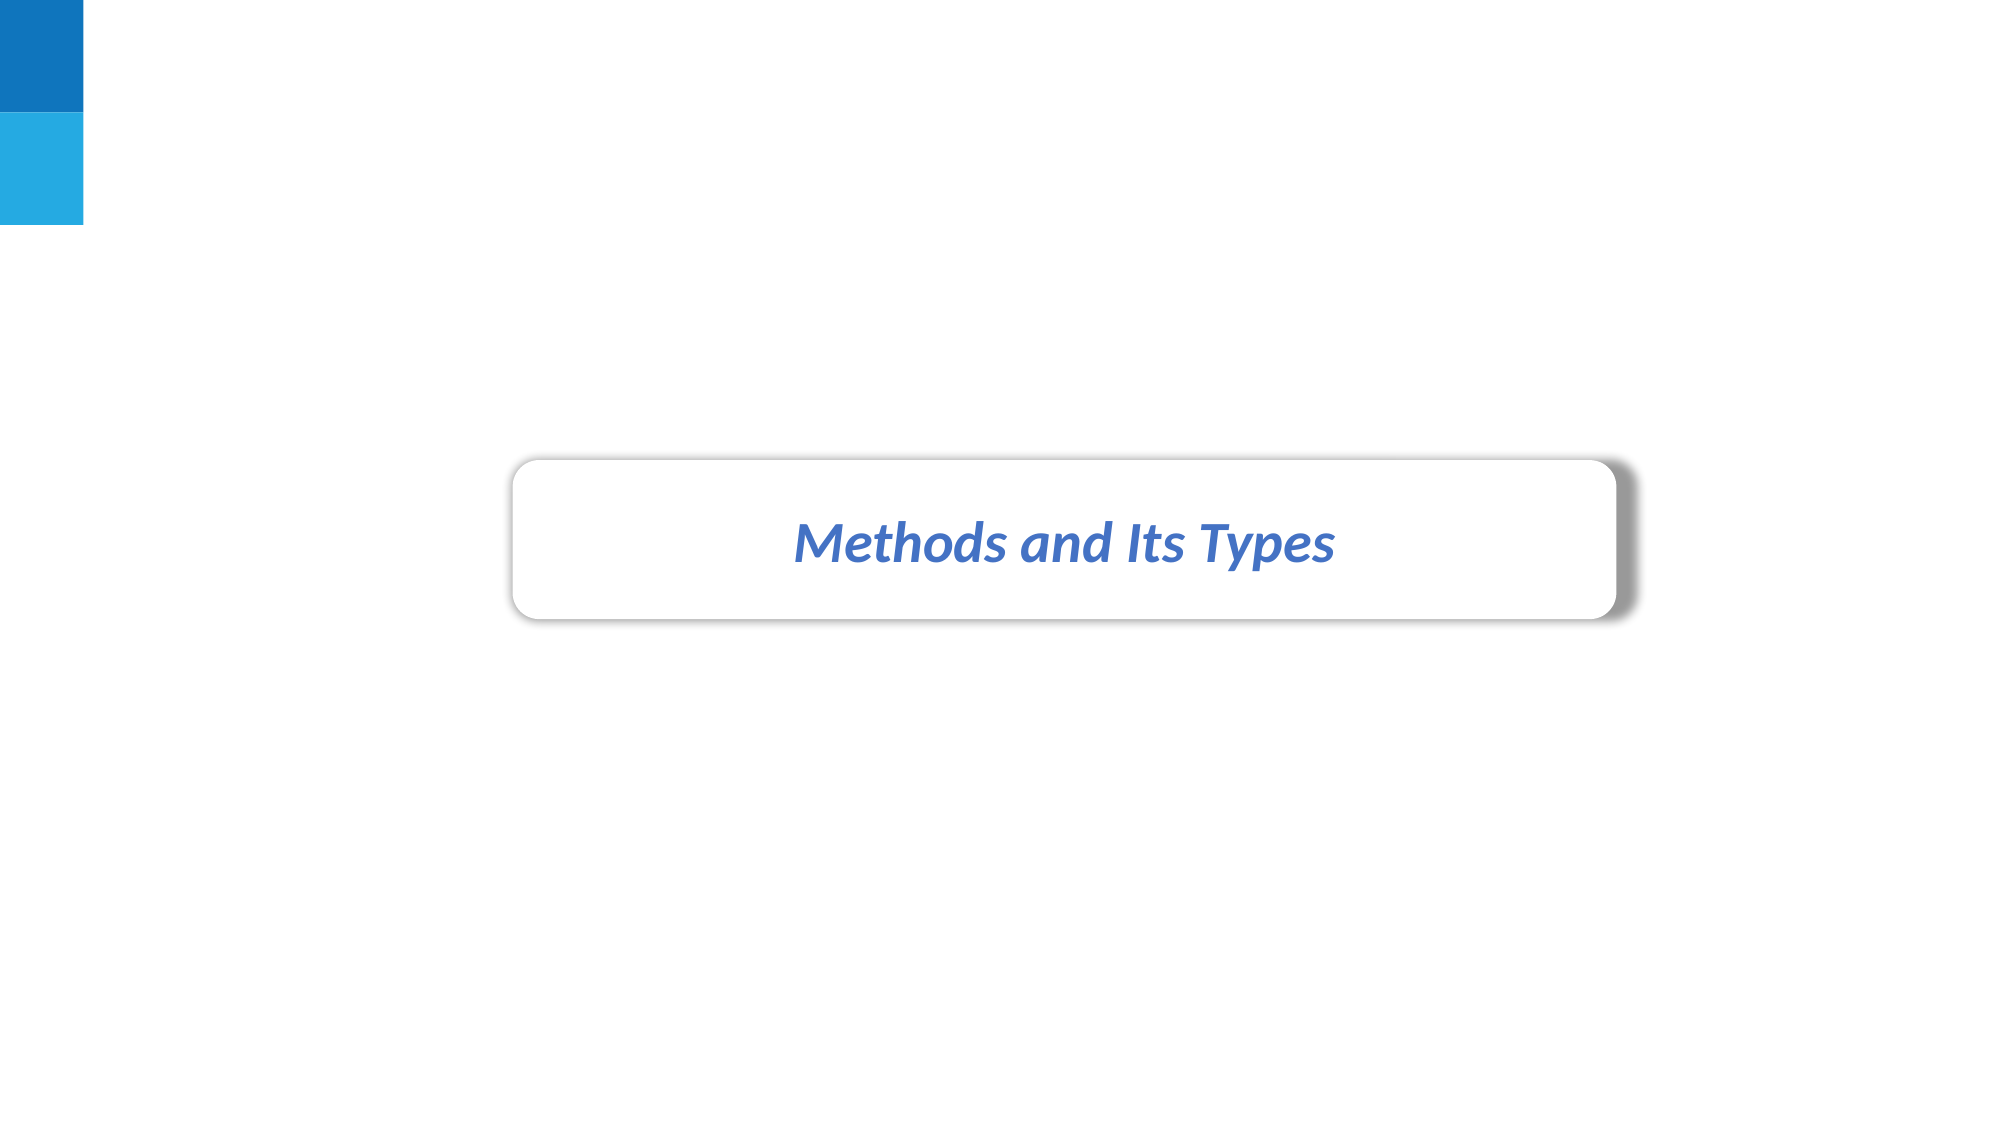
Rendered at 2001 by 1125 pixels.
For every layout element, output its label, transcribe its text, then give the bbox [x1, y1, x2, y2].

text_box Methods and Its Types [512, 460, 1617, 620]
